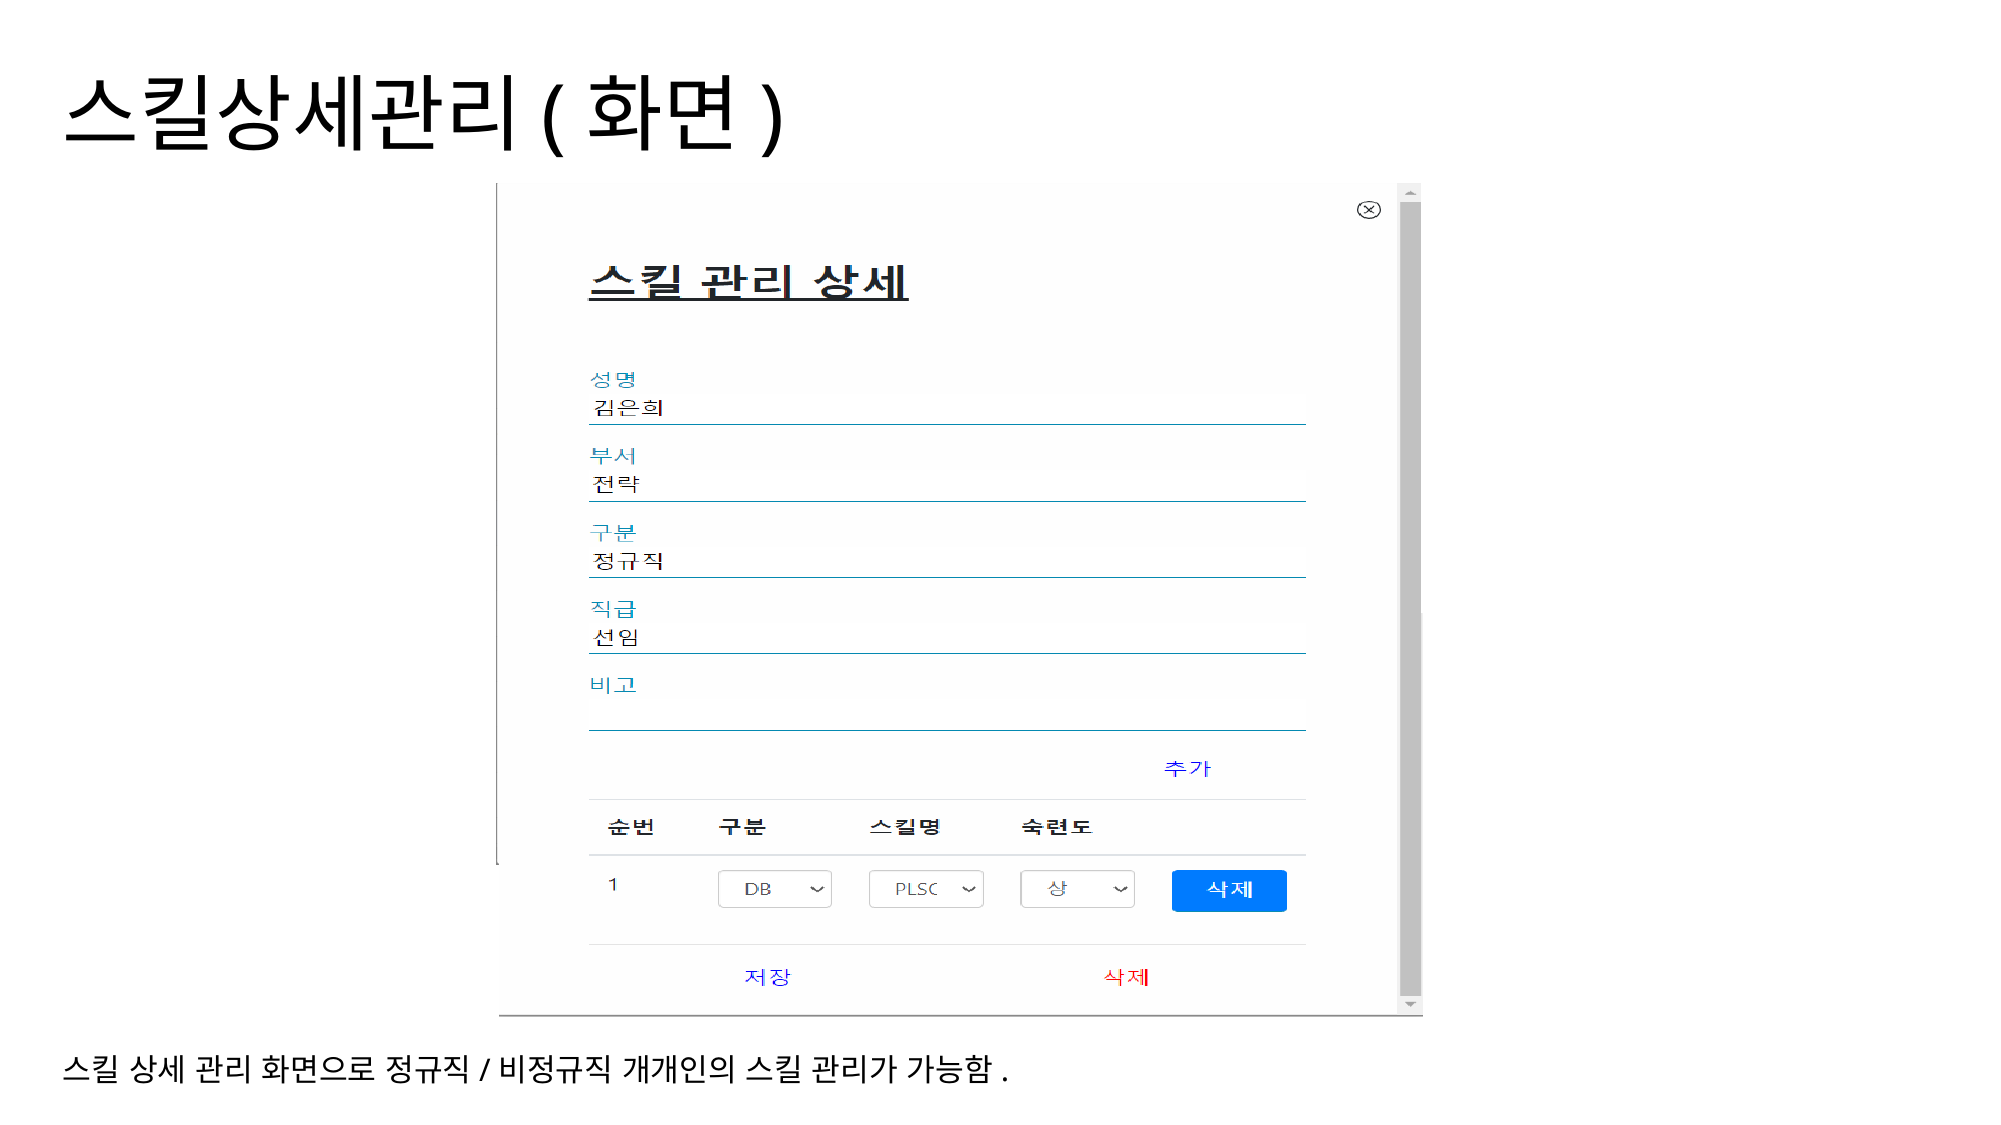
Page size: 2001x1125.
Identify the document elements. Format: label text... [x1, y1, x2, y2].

subtitle 스킬 상세 관리 화면으로 정규직/비정규직 개개인의 스킬 관리가 가능함. [47, 1046, 1643, 1107]
title 스킬상세관리(화면) [47, 48, 1897, 171]
picture [496, 183, 1426, 1017]
